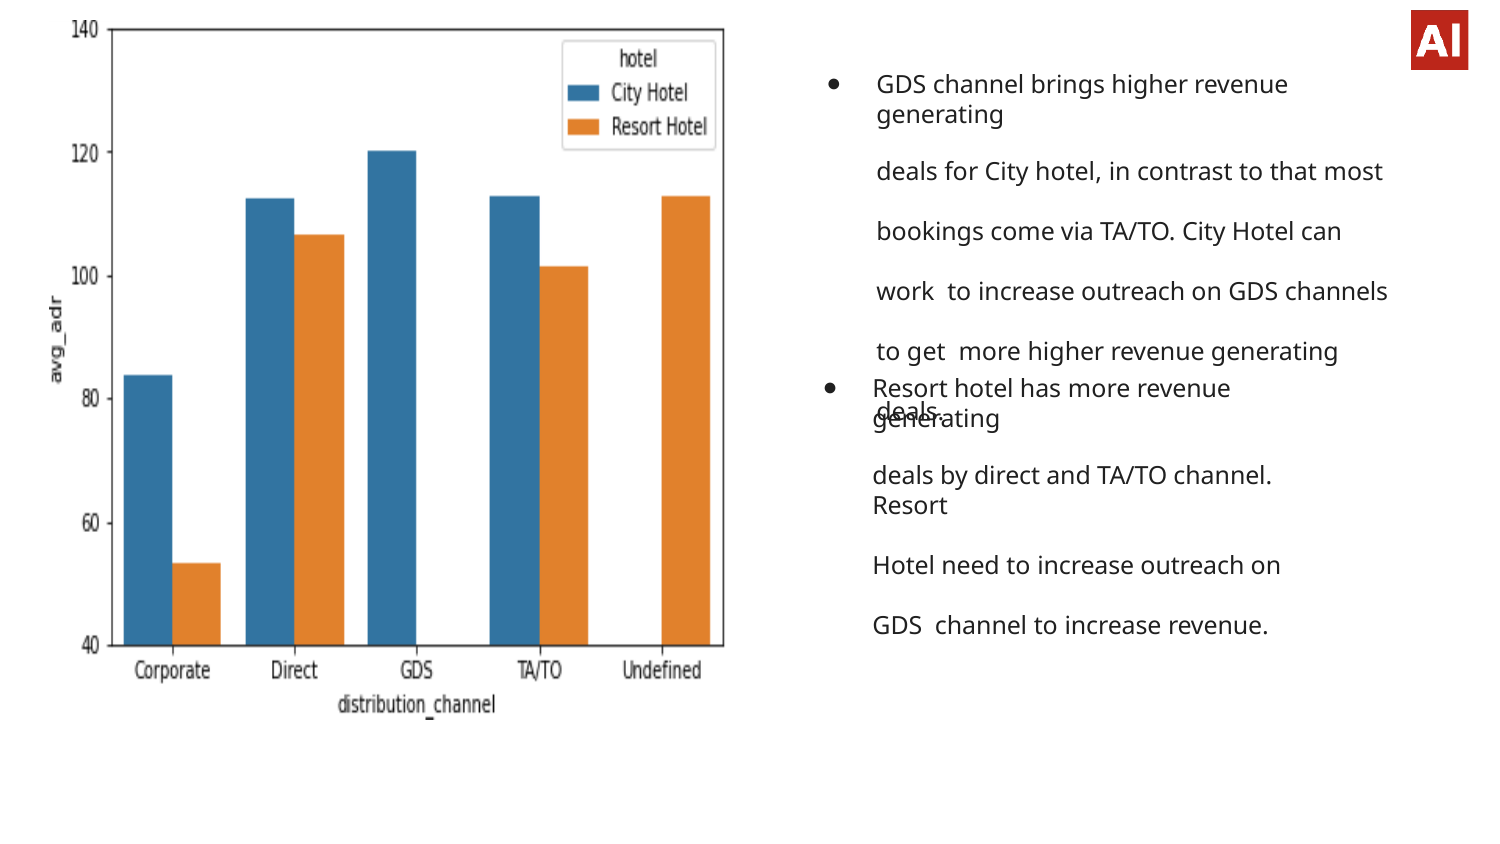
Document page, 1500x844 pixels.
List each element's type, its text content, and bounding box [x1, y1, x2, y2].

text_box [49, 20, 726, 720]
picture [1411, 10, 1469, 70]
text_box GDS channel brings higher revenue generating deals for City hotel, in contrast to that most bookings come via TA/TO. City Hotel can work to increase outreach on GDS channels to get more higher revenue generating deals. [824, 66, 1395, 425]
text_box Resort hotel has more revenue generating deals by direct and TA/TO channel. Resort Hotel need to increase outreach on GDS channel to increase revenue. [820, 370, 1343, 640]
